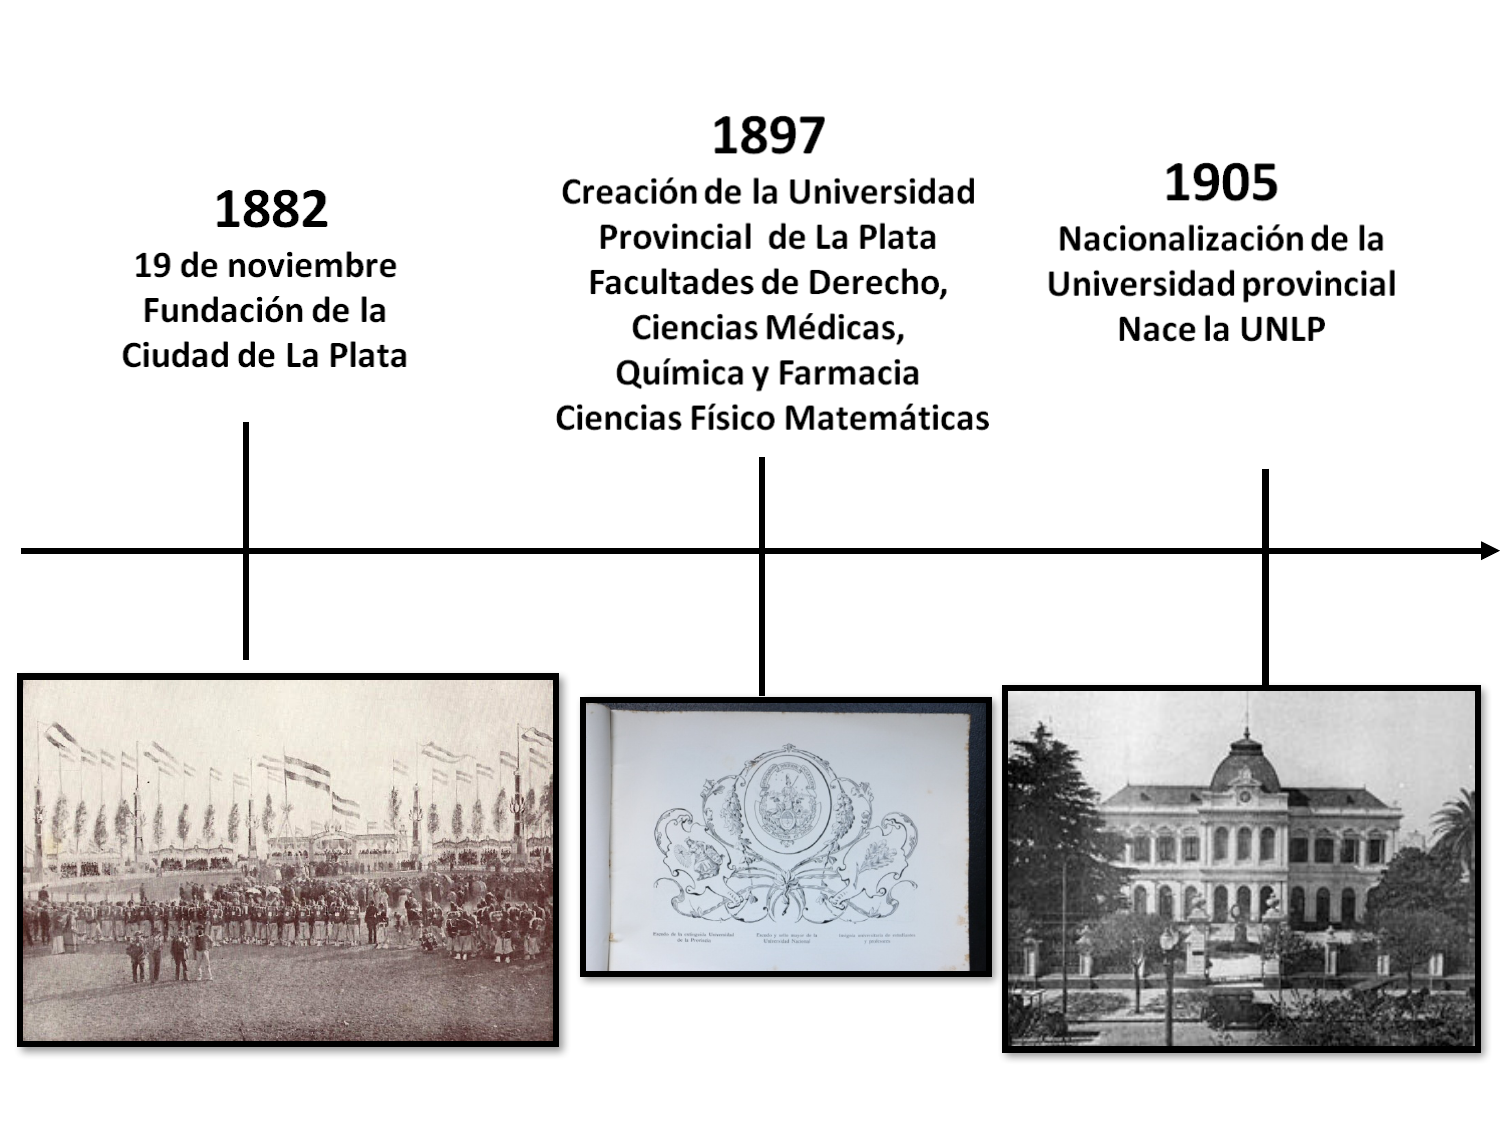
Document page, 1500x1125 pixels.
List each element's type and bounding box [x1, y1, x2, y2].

picture [585, 702, 987, 972]
picture [1007, 691, 1476, 1047]
picture [23, 679, 554, 1042]
picture [527, 81, 1447, 487]
picture [34, 116, 496, 389]
